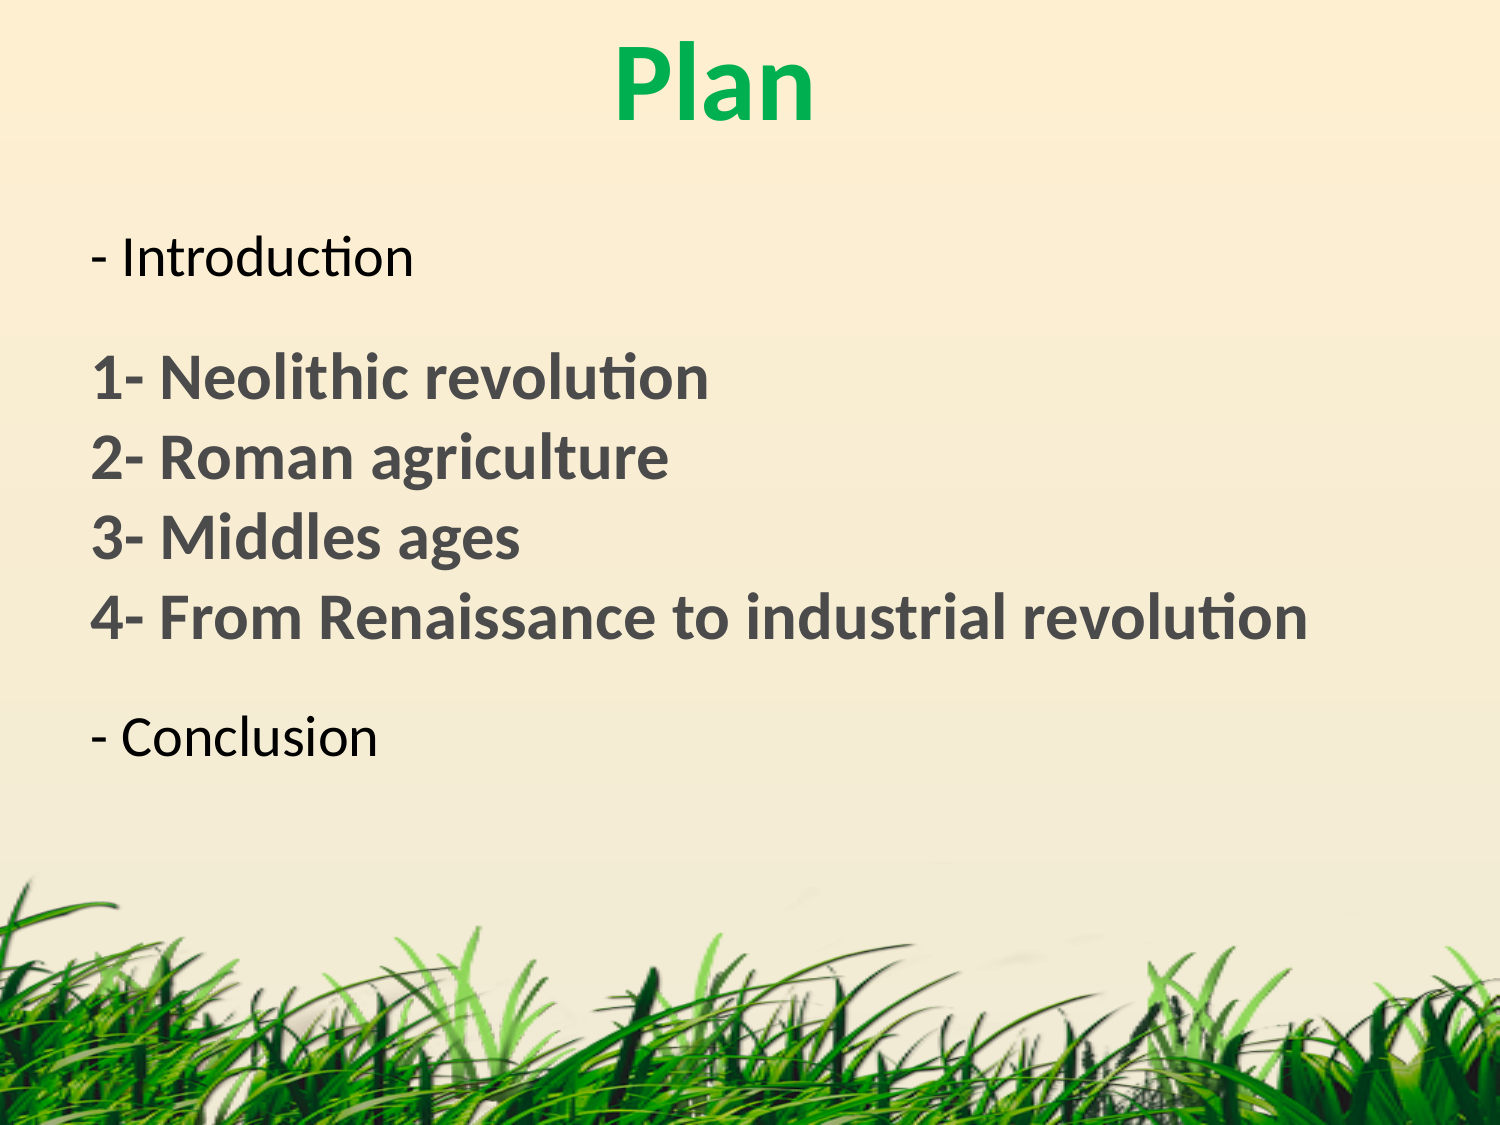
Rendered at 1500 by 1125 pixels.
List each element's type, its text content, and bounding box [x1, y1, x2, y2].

picture [0, 855, 1500, 1125]
text_box - Introduction 1- Neolithic revolution 2- Roman agriculture 3- Middles ages 4- From Renaissance to industrial revolution - Conclusion [75, 210, 1326, 776]
text_box Plan [598, 0, 833, 150]
